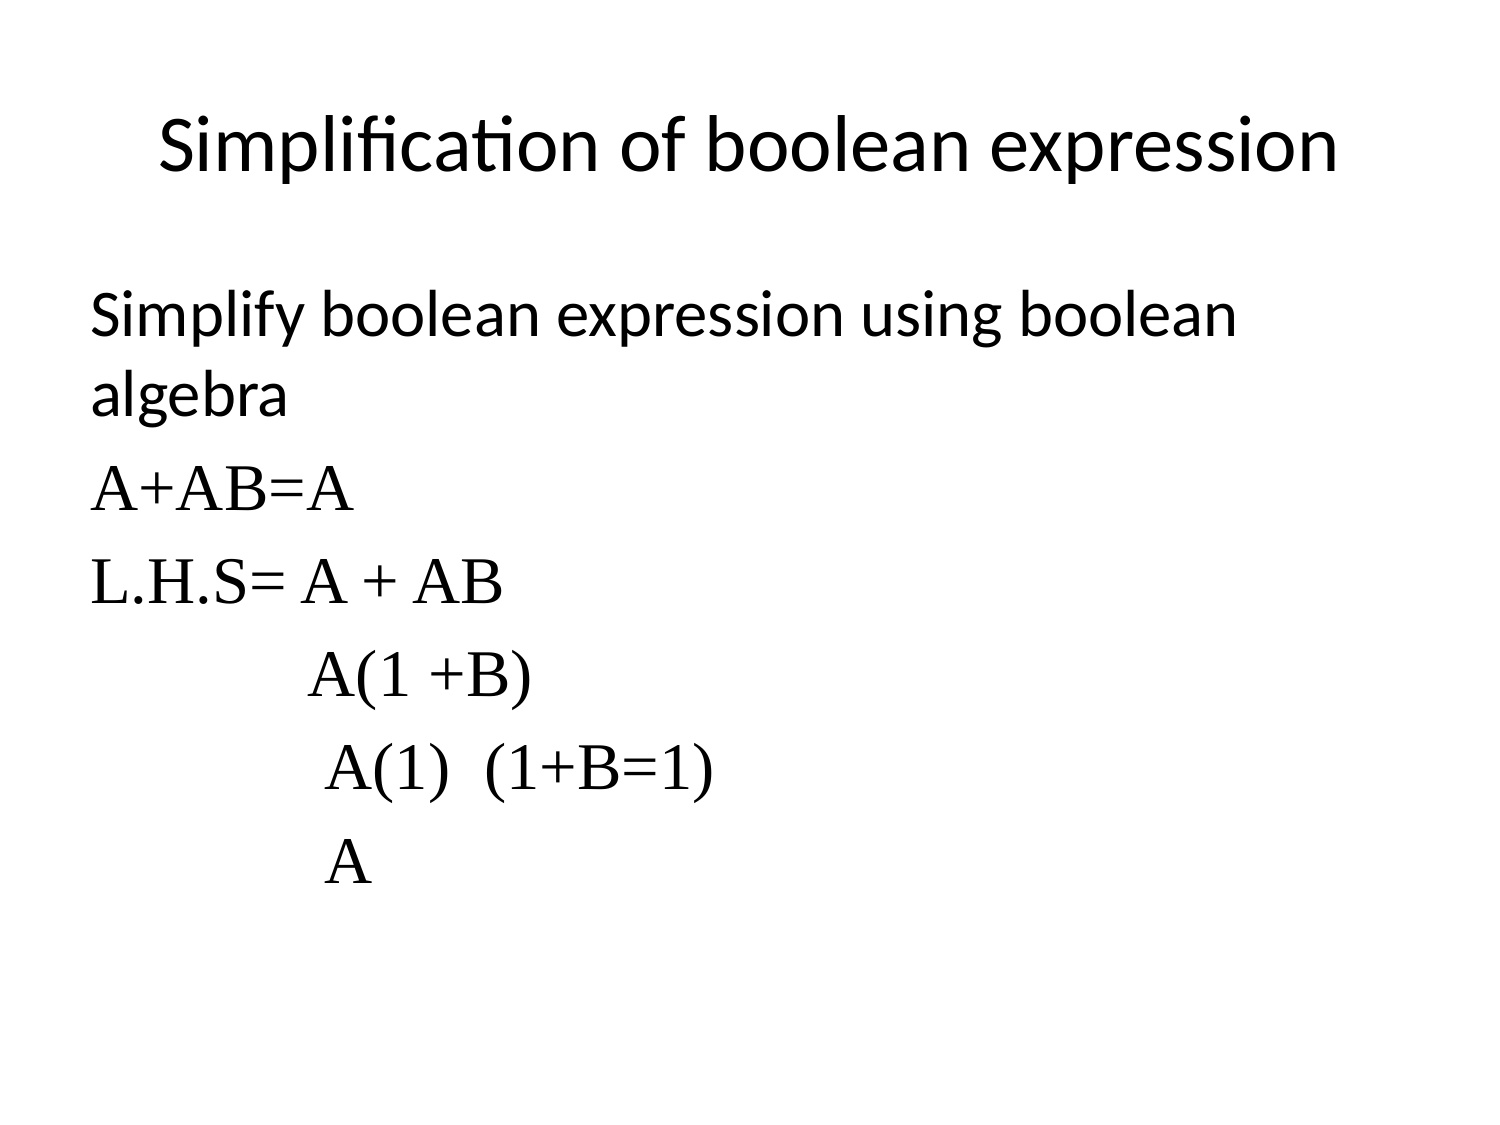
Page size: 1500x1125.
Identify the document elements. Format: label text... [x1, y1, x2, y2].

list Simplify boolean expression using boolean algebra A+AB=A L.H.S= A + AB A(1 +B) A(1) (1+B=1) A [75, 262, 1425, 1005]
title Simplification of boolean expression [75, 45, 1425, 233]
